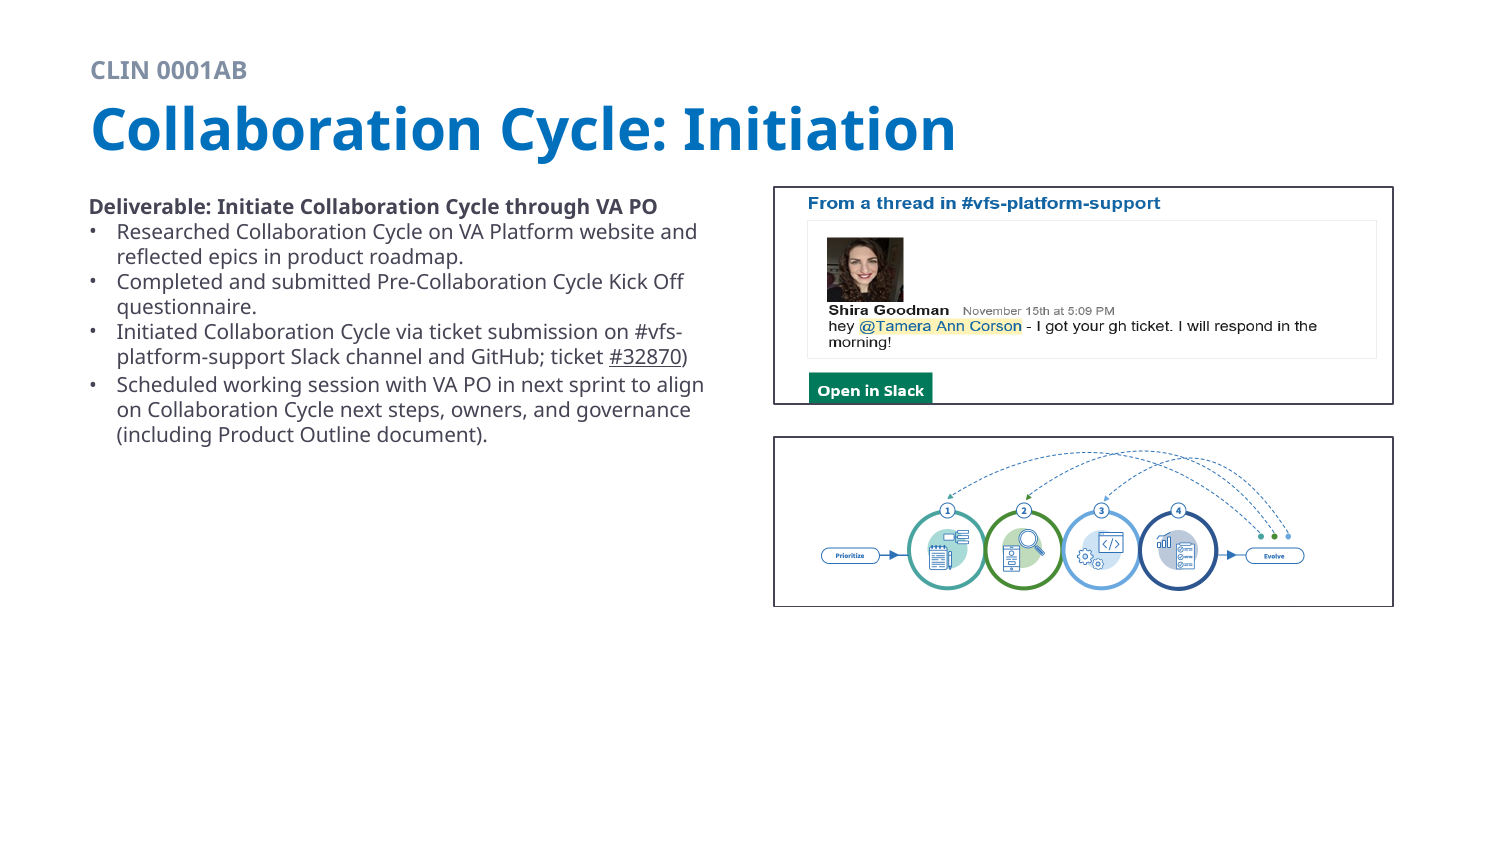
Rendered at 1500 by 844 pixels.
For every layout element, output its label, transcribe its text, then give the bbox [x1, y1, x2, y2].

title Collaboration Cycle: Initiation [75, 84, 1425, 188]
picture [774, 187, 1393, 404]
list CLIN 0001AB [75, 40, 1425, 84]
picture [774, 437, 1393, 607]
text_box Deliverable: Initiate Collaboration Cycle through VA PO Researched Collaboration Cycle on VA Platform website and reflected epics in product roadmap. Completed and submitted Pre-Collaboration Cycle Kick Off questionnaire. Initiated Collaboration Cycle via ticket submission on #vfs-platform-support Slack channel and GitHub; ticket #32870) Scheduled working session with VA PO in next sprint to align on Collaboration Cycle next steps, owners, and governance (including Product Outline document). [73, 178, 724, 566]
